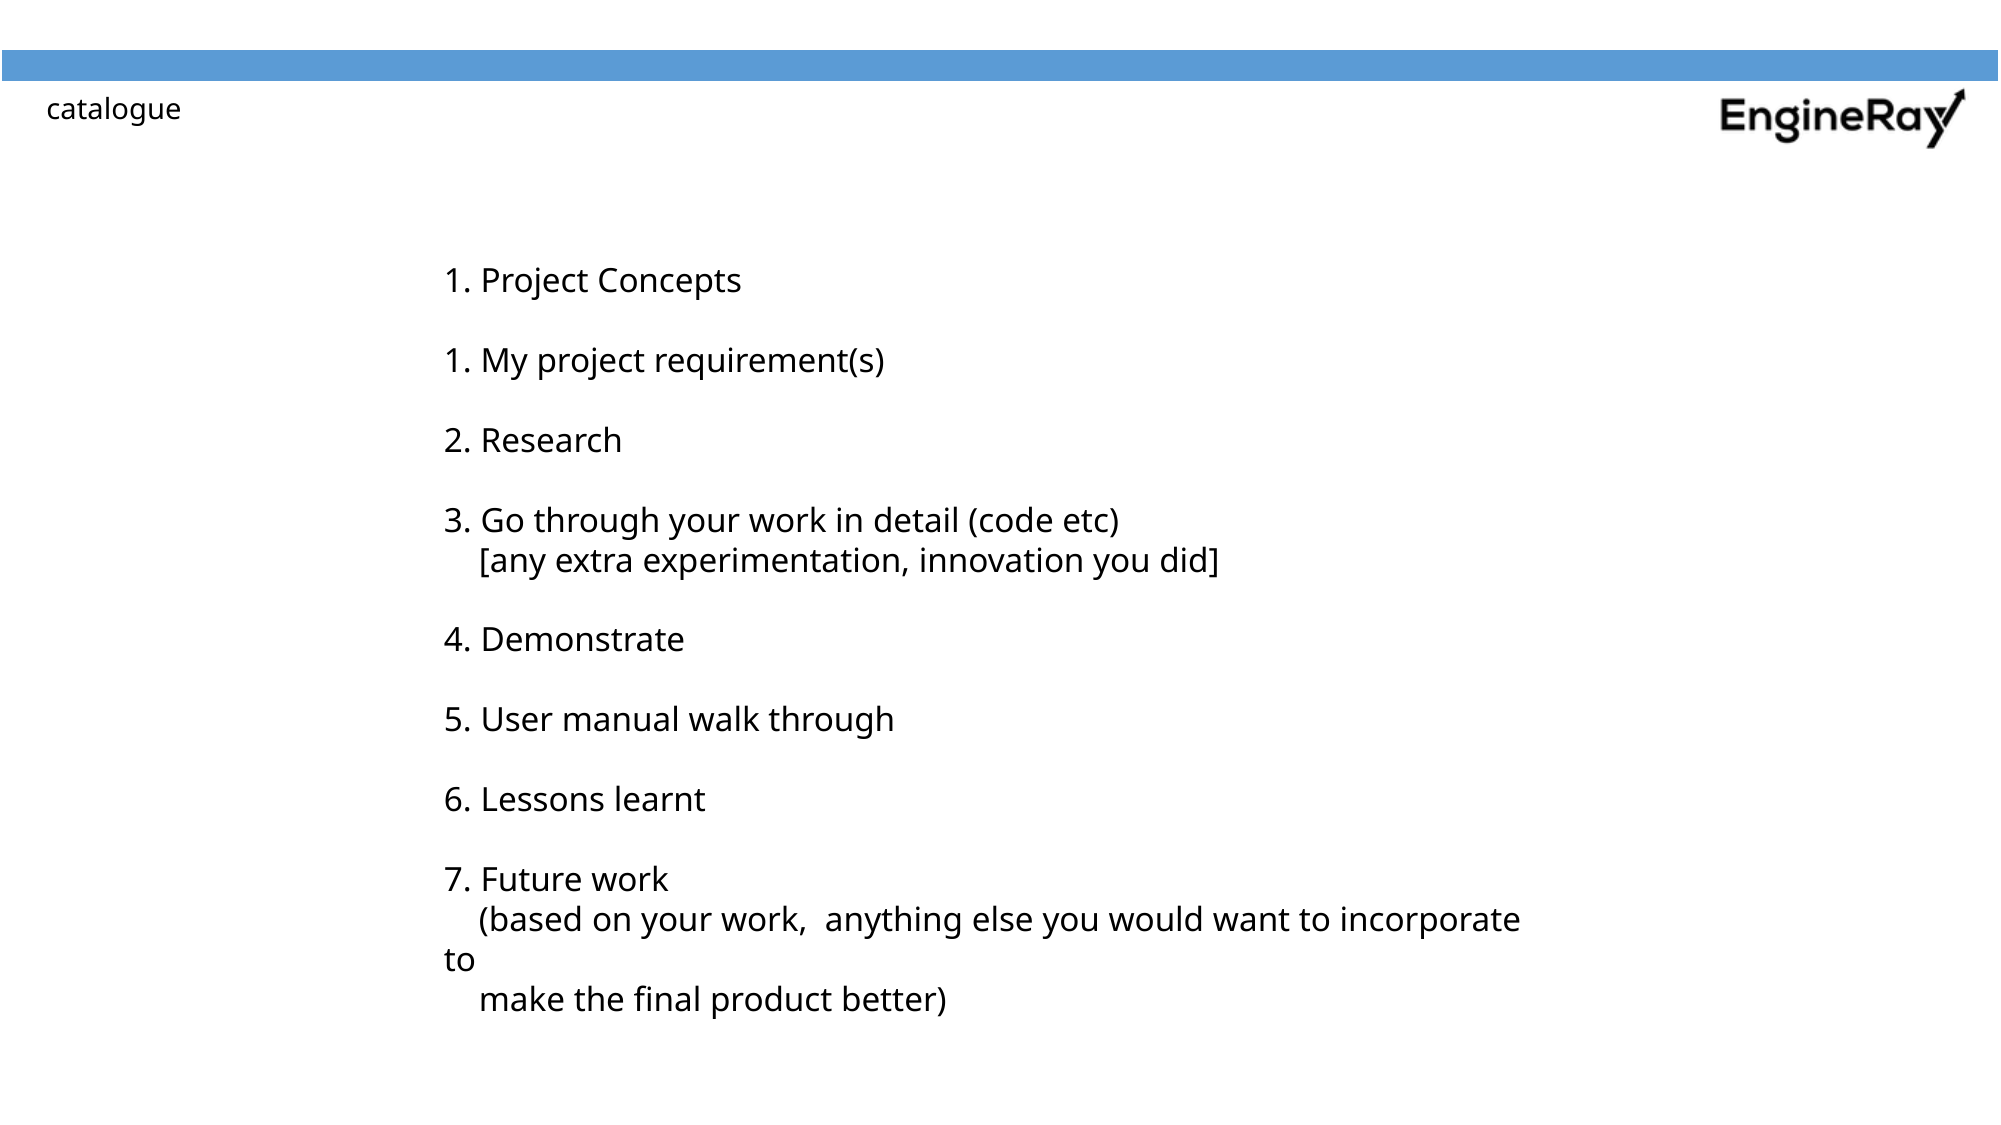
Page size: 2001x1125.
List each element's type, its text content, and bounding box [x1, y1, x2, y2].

text_box 1. Project Concepts 1. My project requirement(s) 2. Research 3. Go through your work in detail (code etc) [any extra experimentation, innovation you did] 4. Demonstrate 5. User manual walk through 6. Lessons learnt 7. Future work (based on your work, anything else you would want to incorporate to make the final product better) [429, 251, 1571, 1026]
picture [1718, 85, 1969, 152]
text_box [0, 46, 2000, 84]
text_box catalogue [31, 82, 226, 133]
